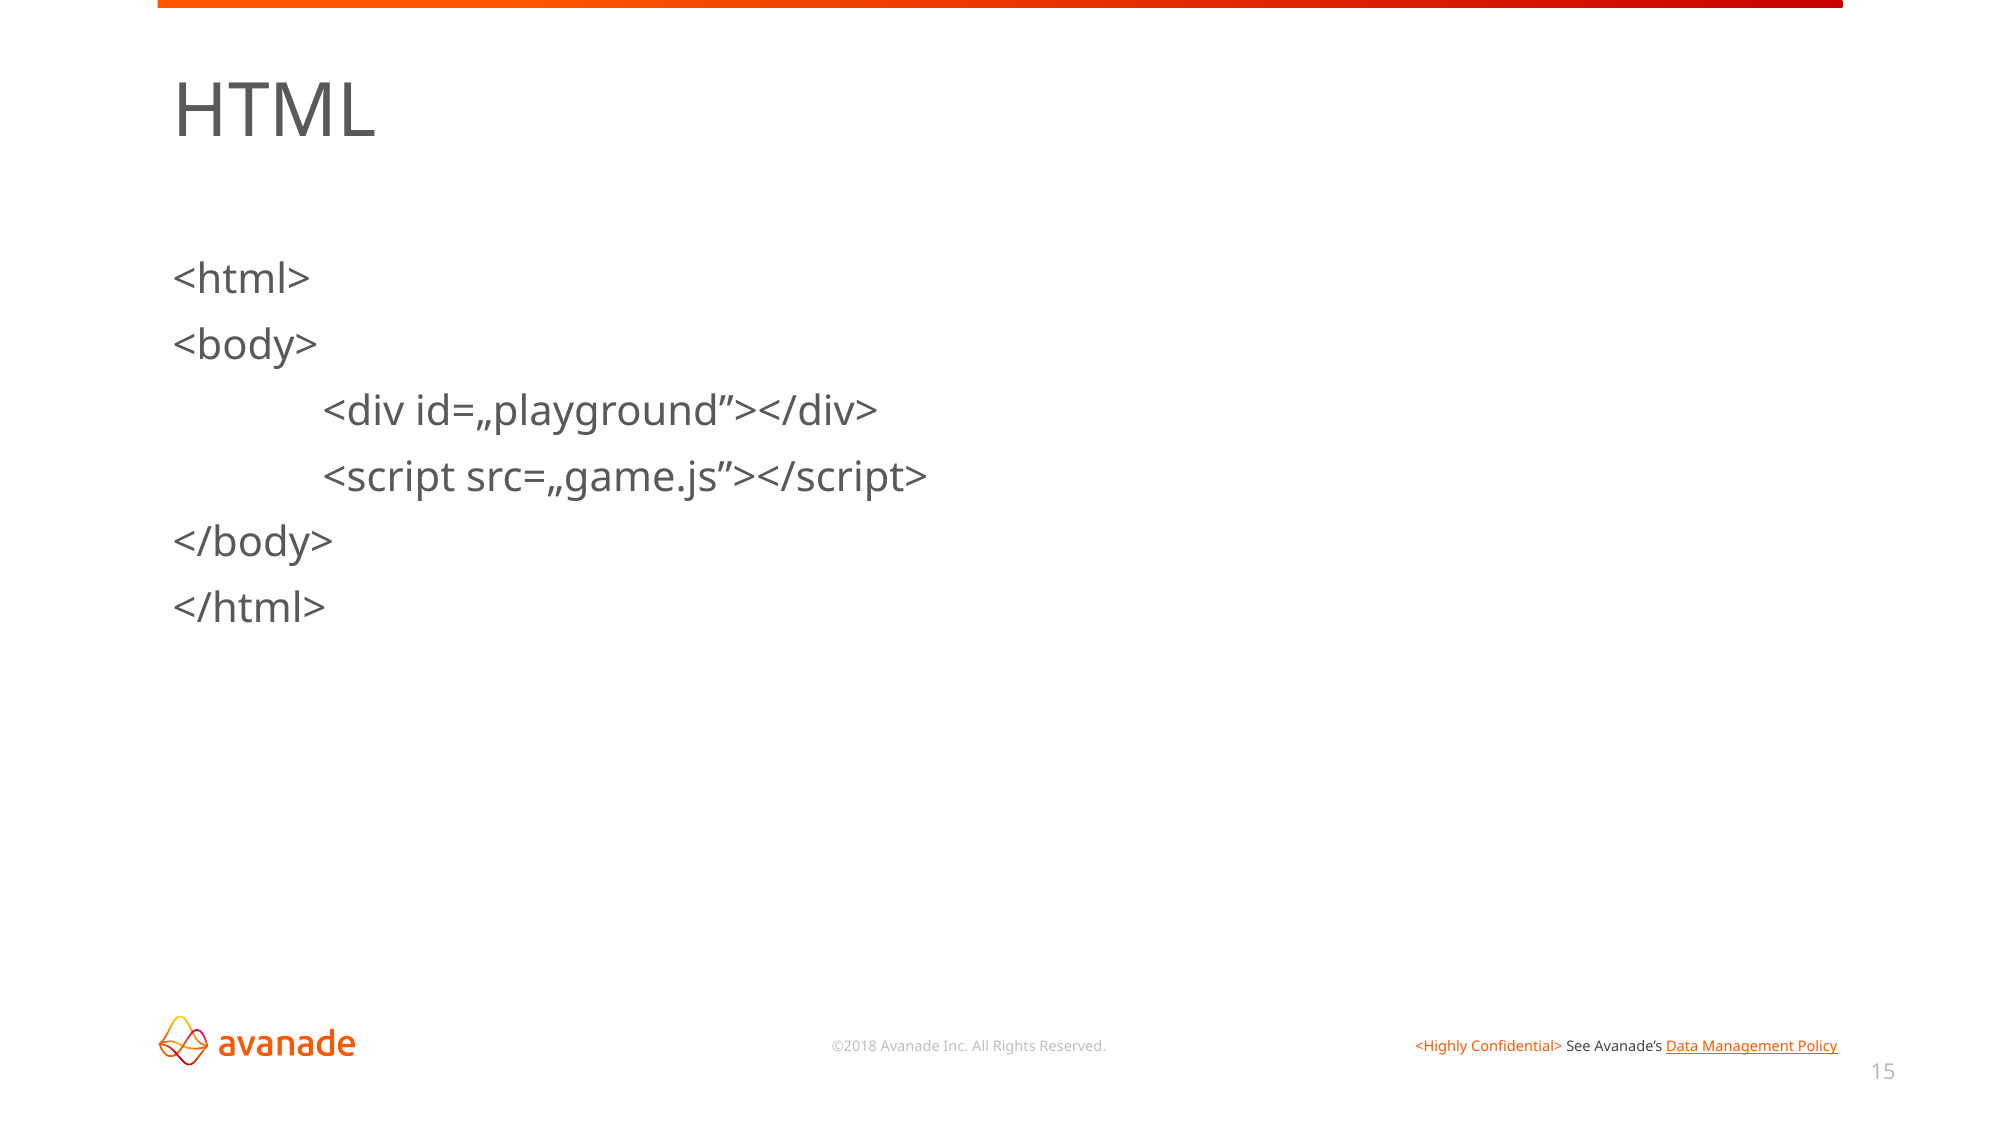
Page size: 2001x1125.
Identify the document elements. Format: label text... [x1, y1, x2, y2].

picture [138, 995, 384, 1086]
slide_number 15 [1842, 1042, 1924, 1103]
list <html> <body> <div id=„playground”></div> <script src=„game.js”></script> </body> </html> [157, 249, 1843, 964]
title HTML [157, 64, 1843, 228]
